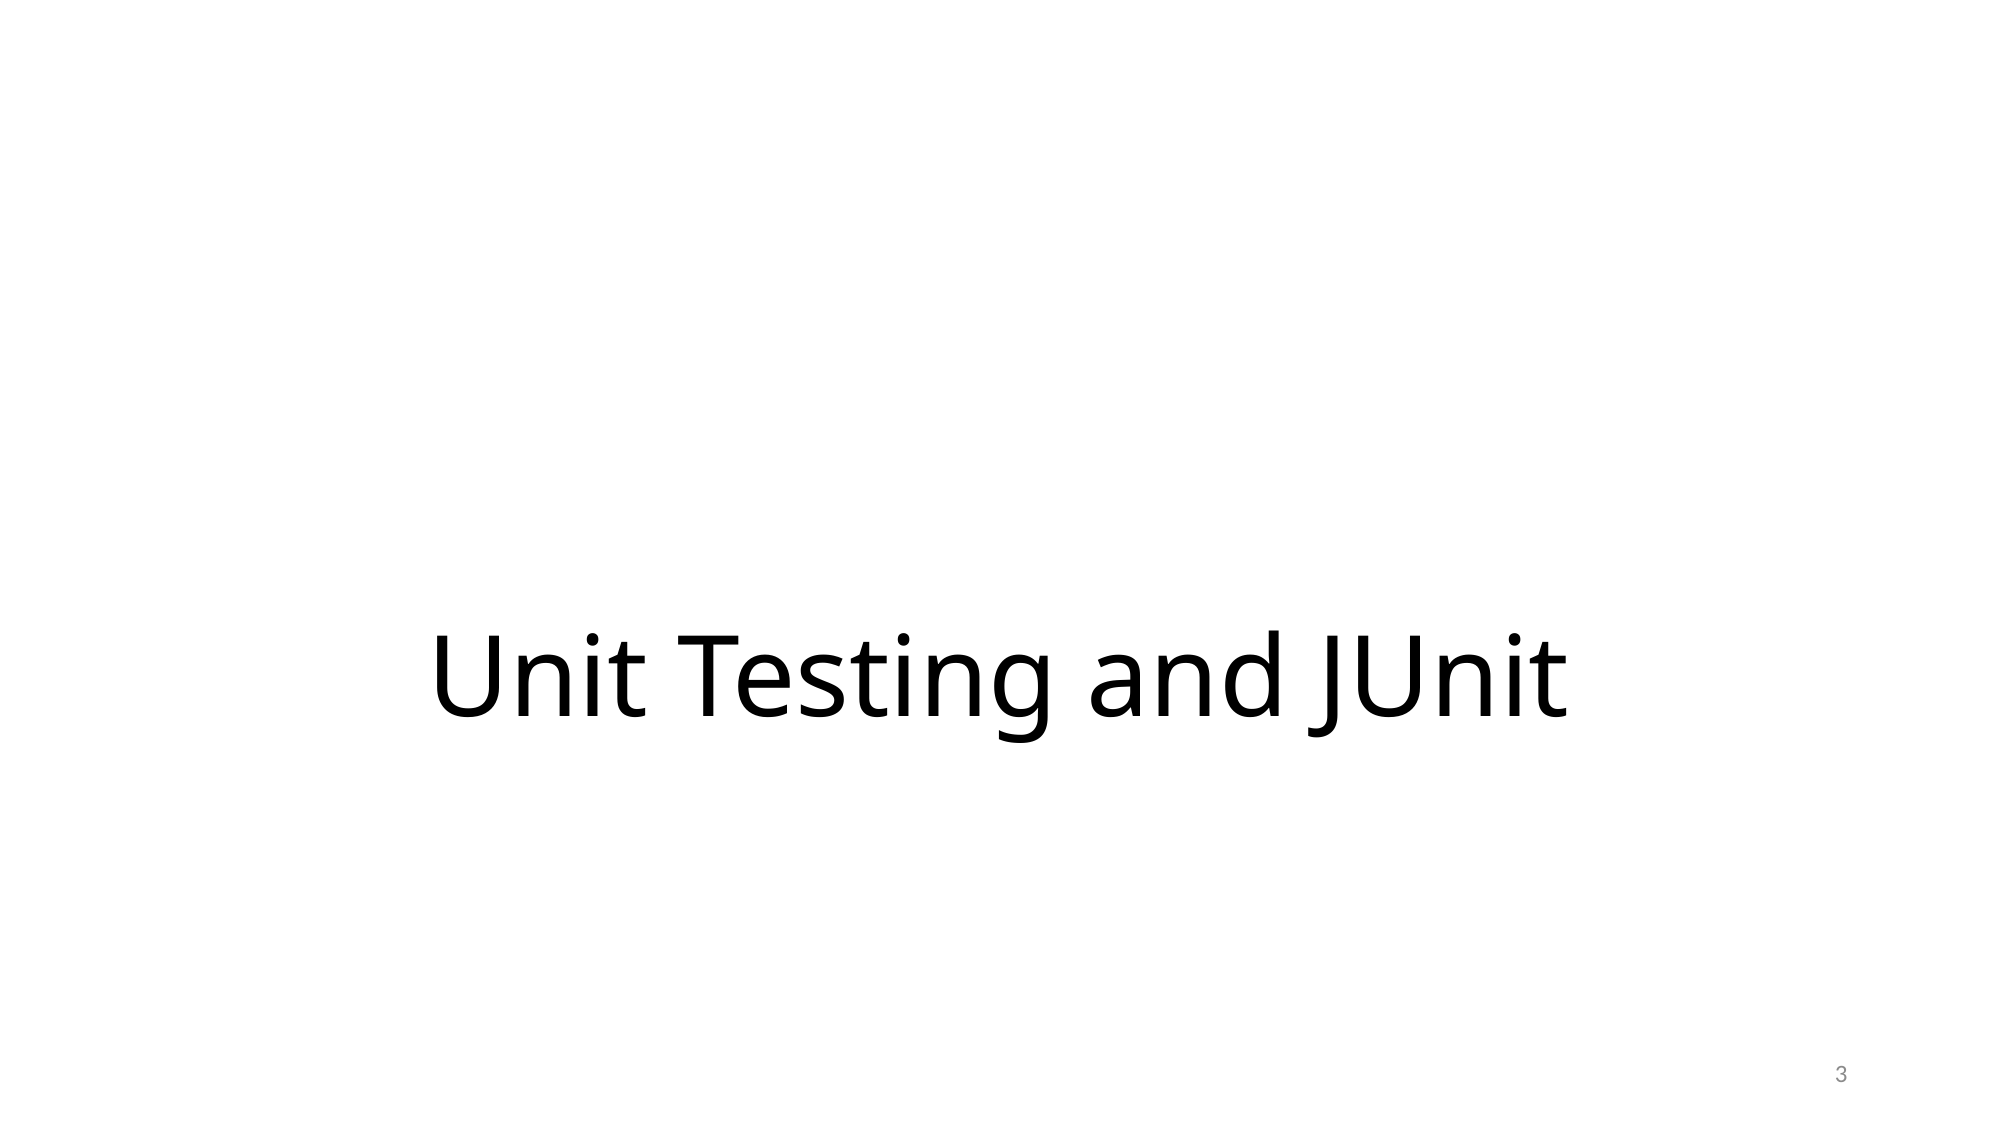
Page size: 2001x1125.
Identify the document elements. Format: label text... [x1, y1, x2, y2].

title Unit Testing and JUnit [136, 280, 1862, 749]
slide_number 3 [1412, 1042, 1863, 1103]
